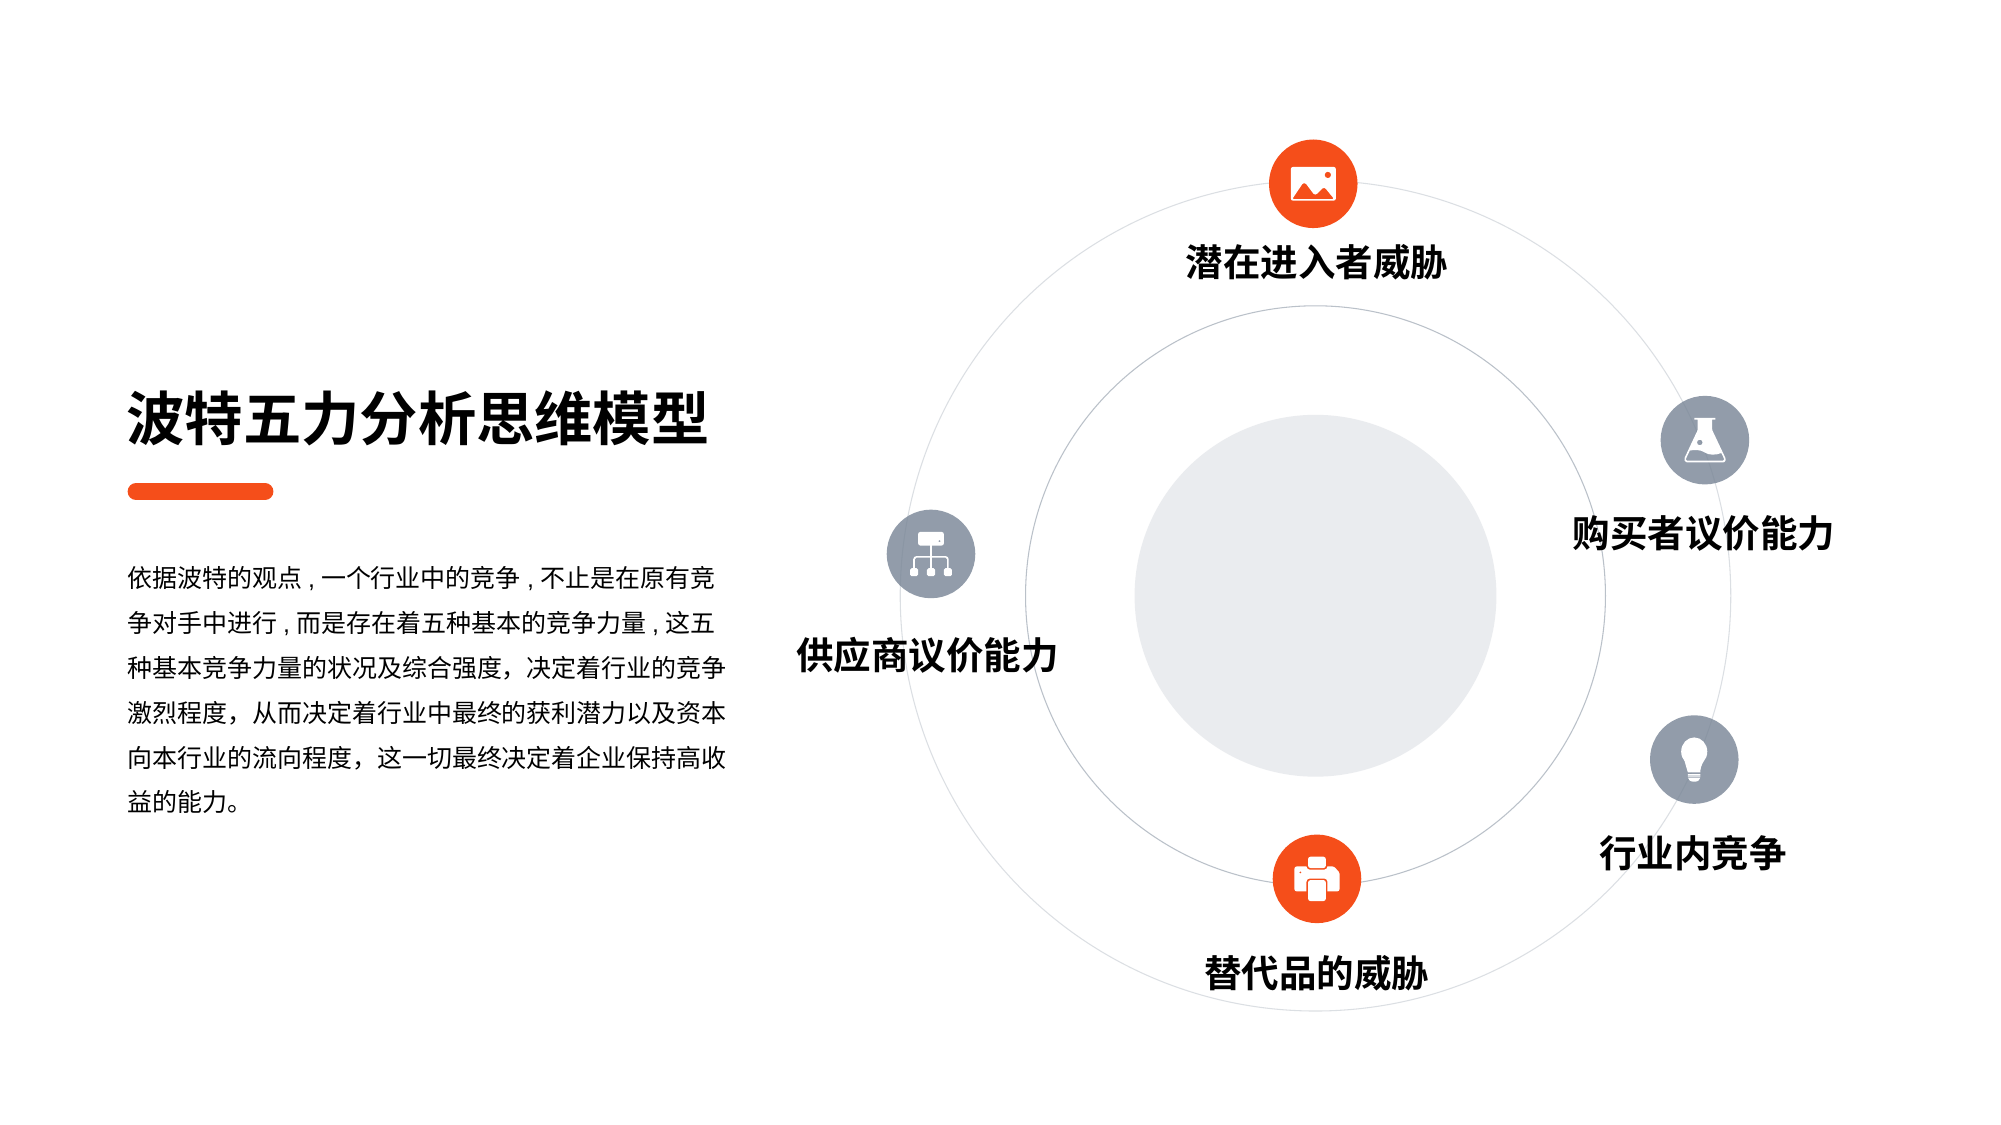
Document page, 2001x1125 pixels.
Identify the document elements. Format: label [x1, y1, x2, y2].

text_box [112, 139, 1907, 1033]
